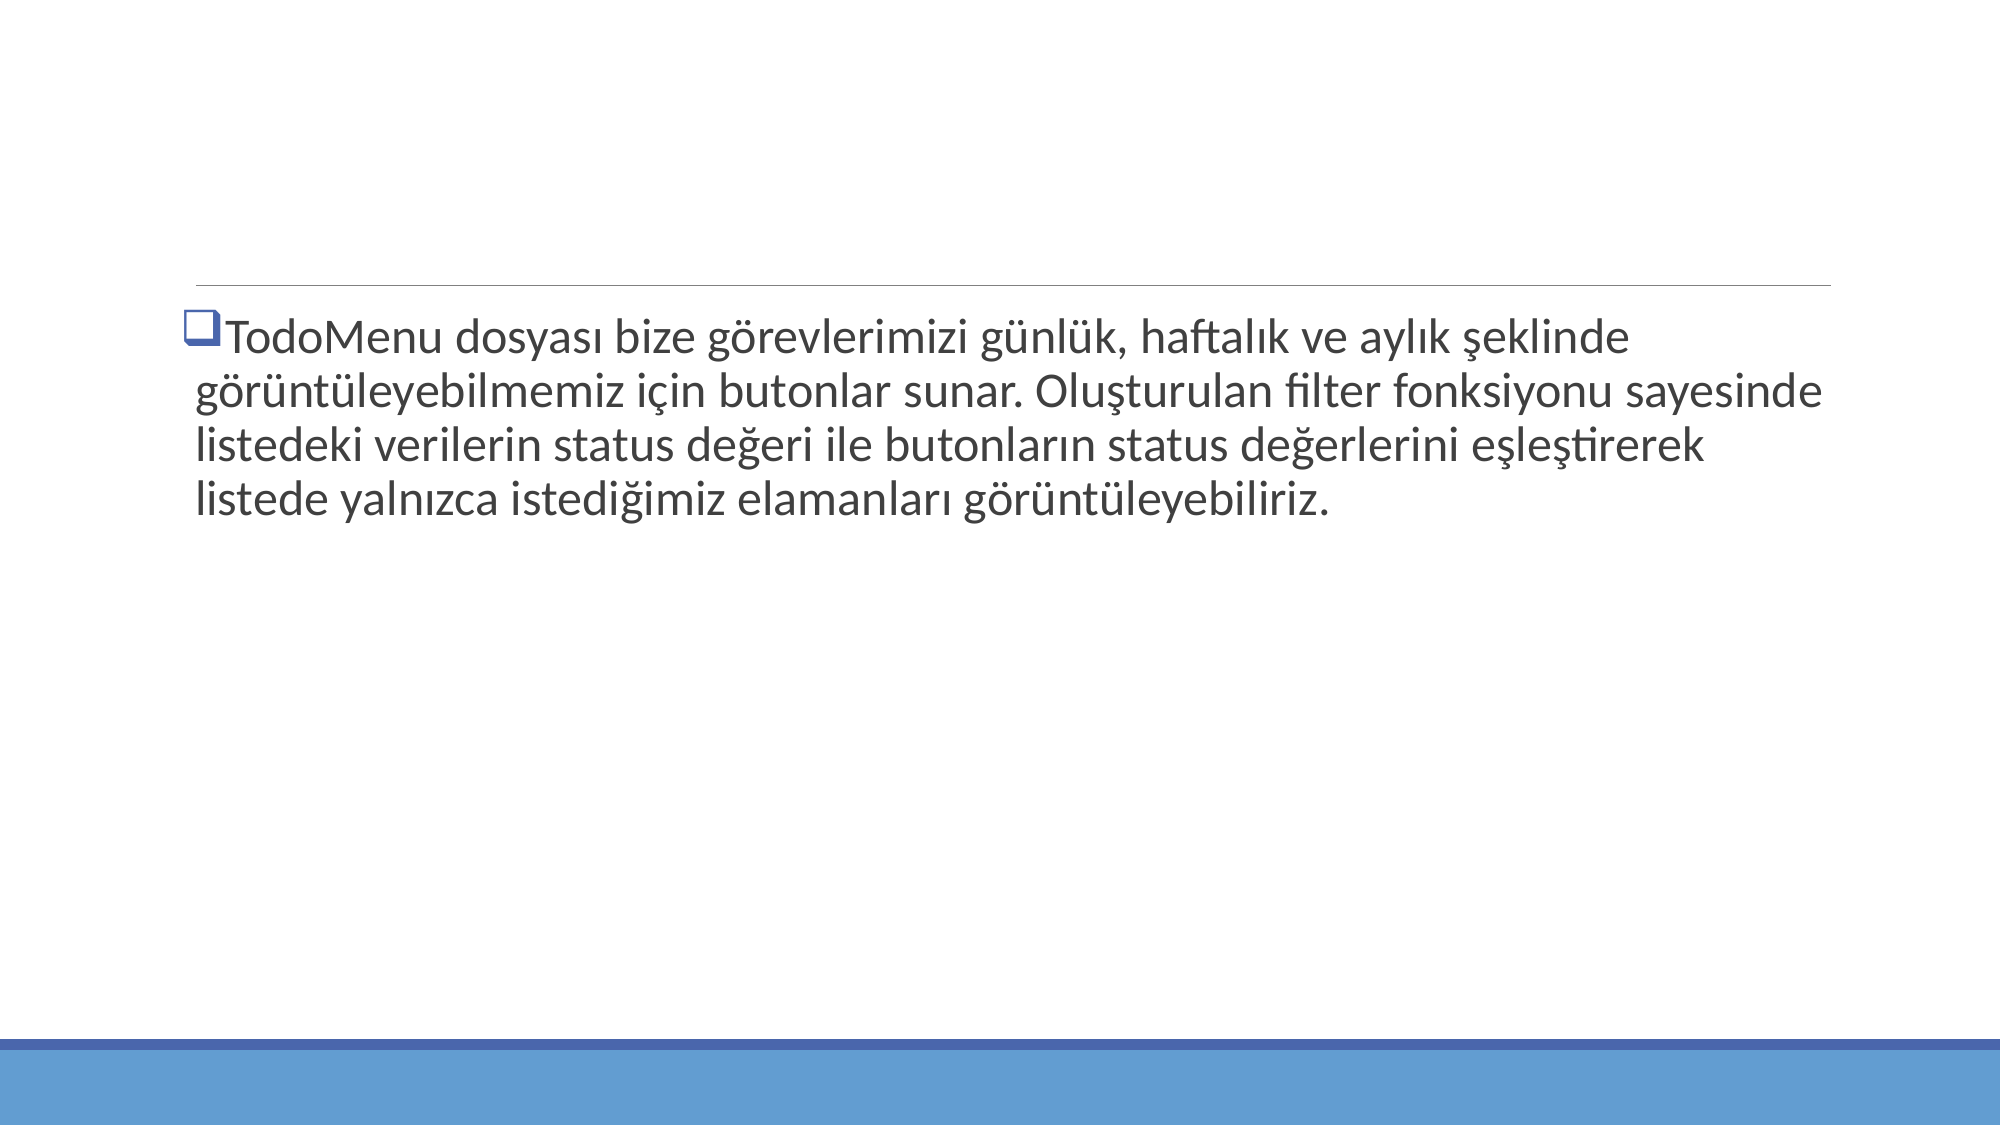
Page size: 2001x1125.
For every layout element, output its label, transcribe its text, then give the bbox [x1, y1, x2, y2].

list TodoMenu dosyası bize görevlerimizi günlük, haftalık ve aylık şeklinde görüntüleyebilmemiz için butonlar sunar. Oluşturulan filter fonksiyonu sayesinde listedeki verilerin status değeri ile butonların status değerlerini eşleştirerek listede yalnızca istediğimiz elamanları görüntüleyebiliriz. [180, 302, 1830, 963]
